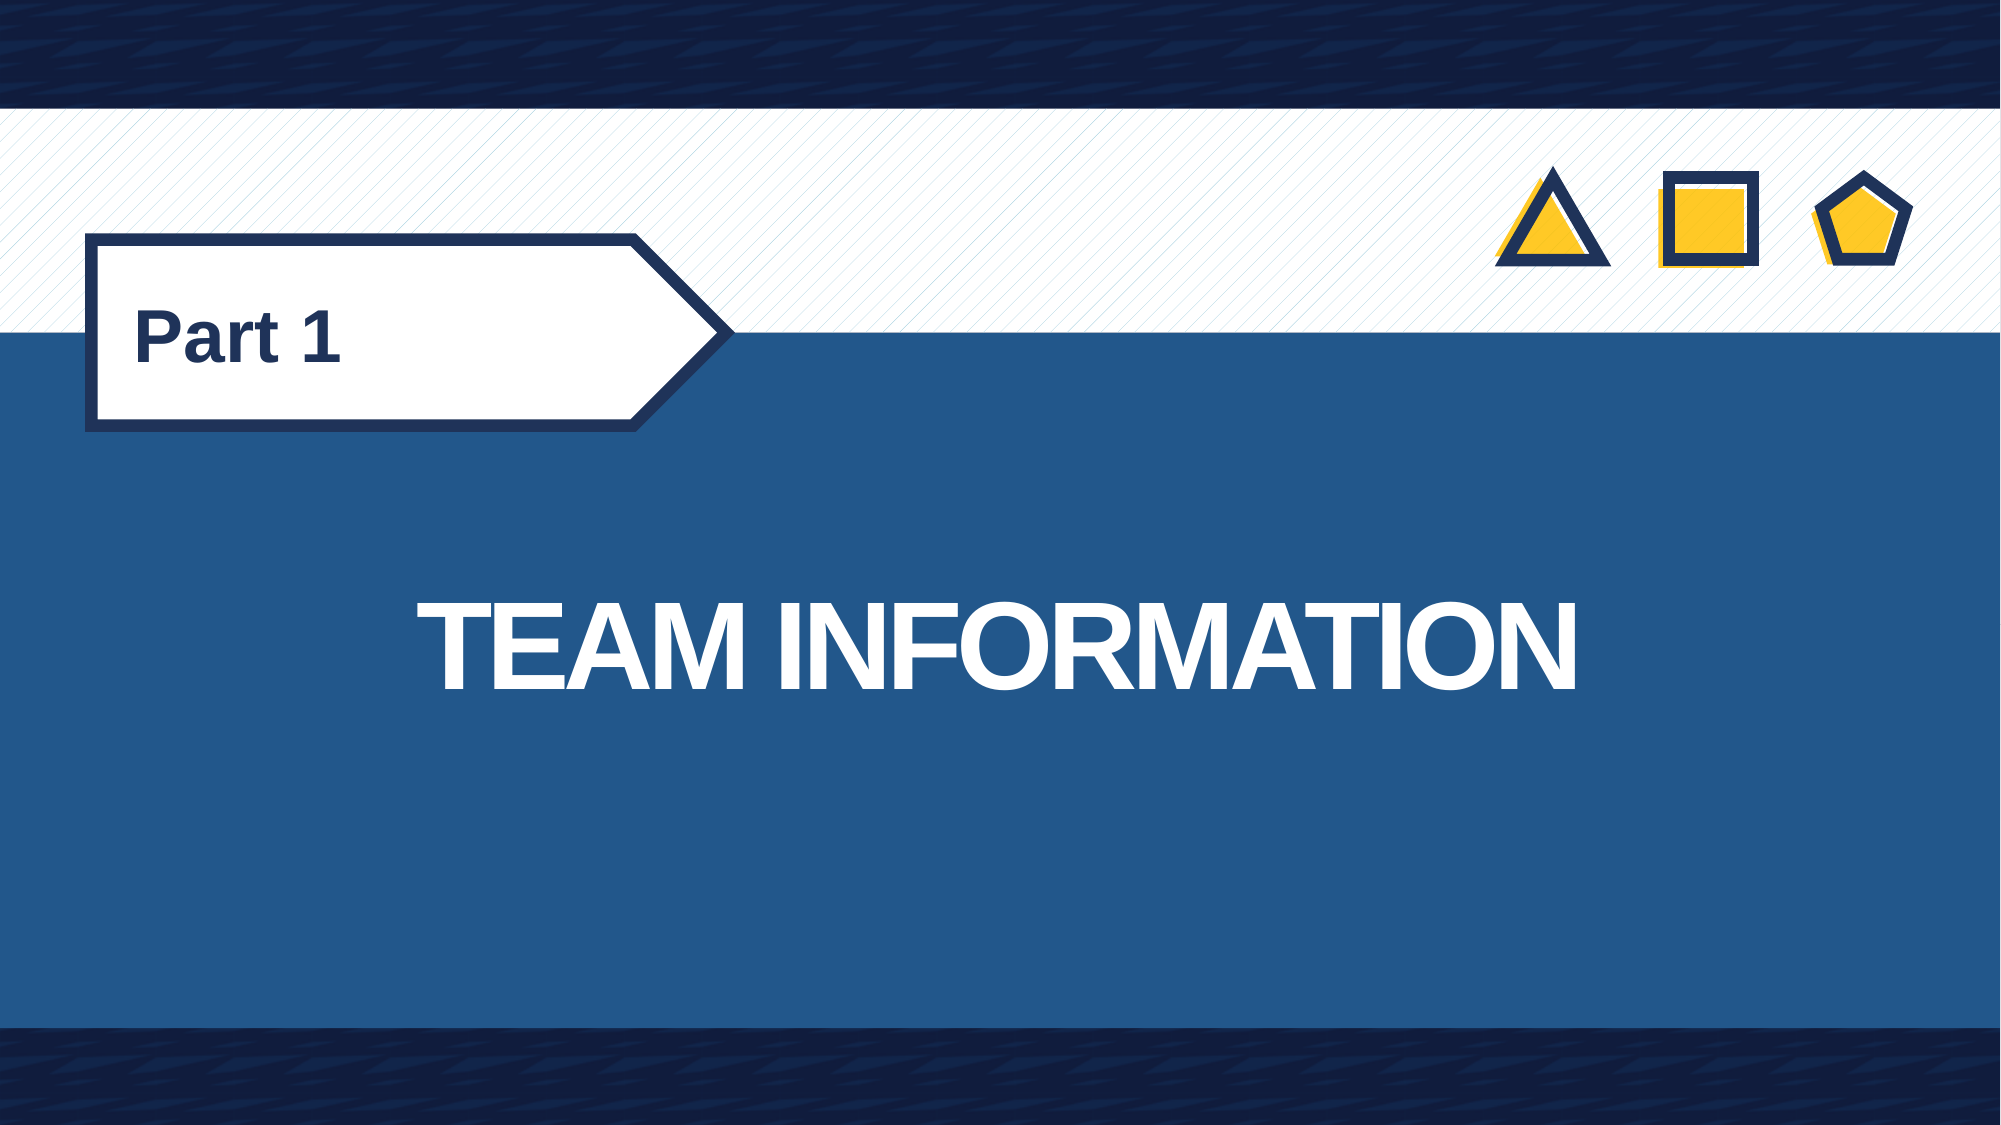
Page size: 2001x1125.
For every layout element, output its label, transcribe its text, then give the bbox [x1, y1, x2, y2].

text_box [1494, 177, 1906, 268]
text_box [0, 334, 2000, 1029]
picture [0, 0, 2001, 1125]
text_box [91, 239, 727, 426]
text_box TEAM INFORMATION [401, 556, 1599, 722]
text_box [0, 108, 2000, 334]
